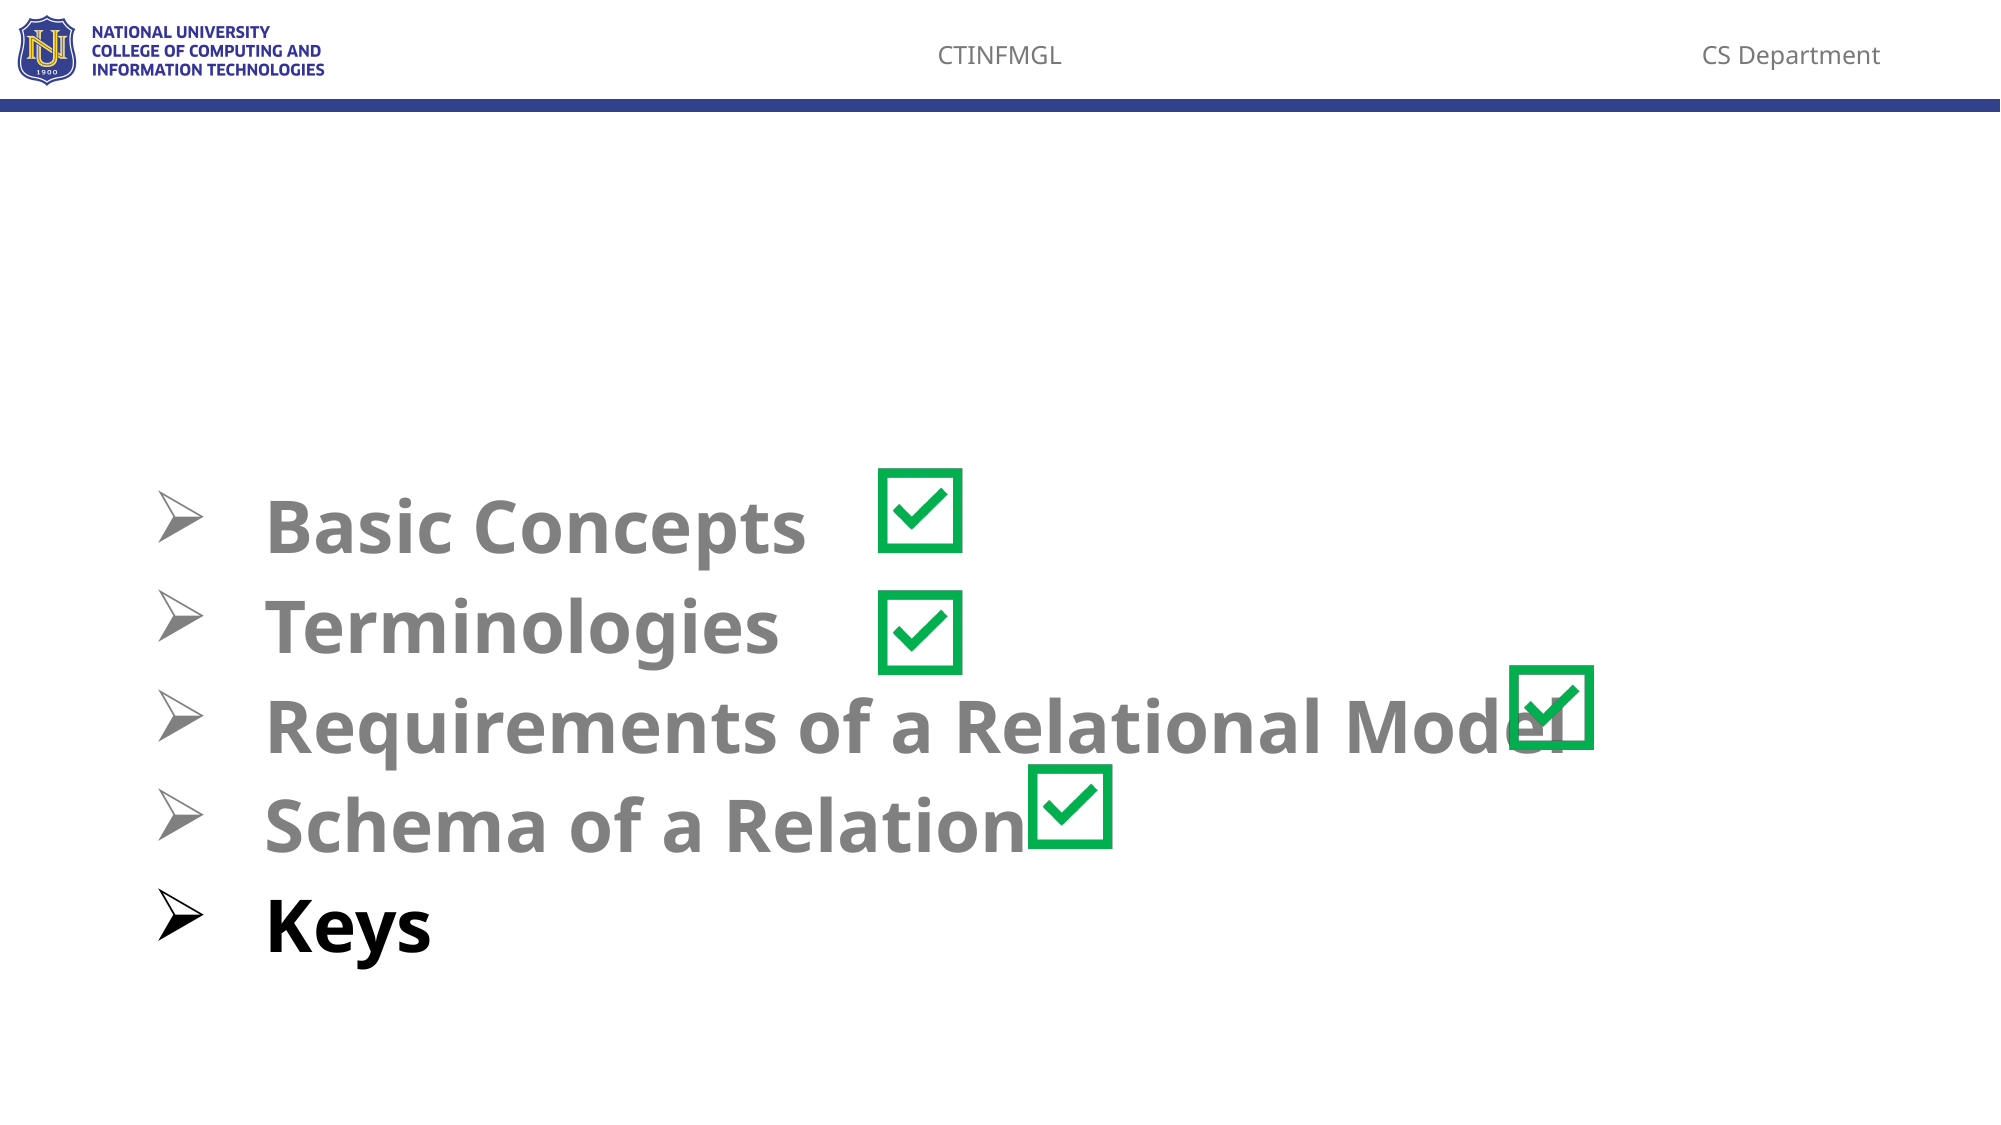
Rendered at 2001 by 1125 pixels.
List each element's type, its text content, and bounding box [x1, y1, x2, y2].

text_box Basic Concepts Terminologies Requirements of a Relational Model Schema of a Relation Keys [137, 375, 1863, 1089]
picture [844, 435, 996, 709]
picture [1476, 632, 1628, 784]
picture [994, 731, 1146, 883]
picture [0, 0, 337, 99]
